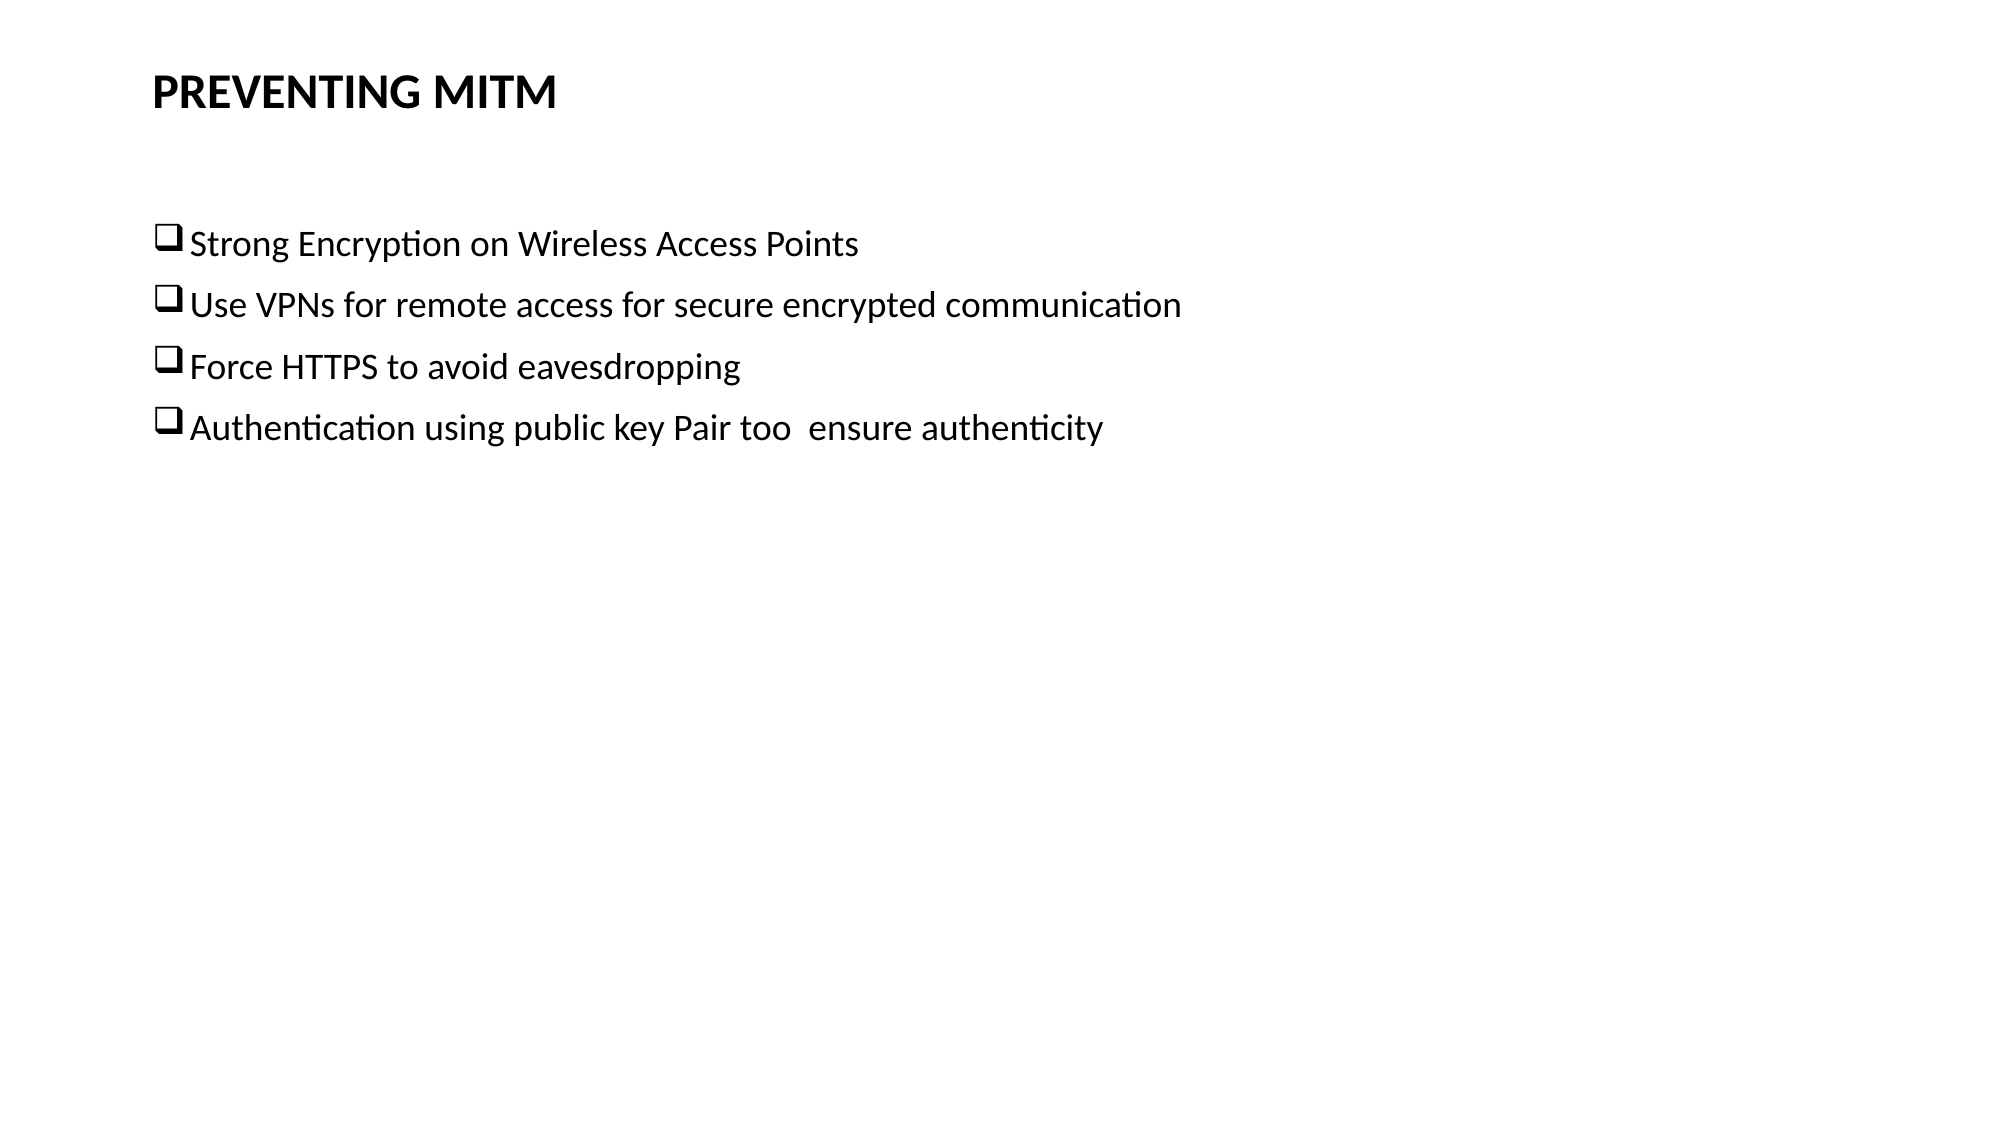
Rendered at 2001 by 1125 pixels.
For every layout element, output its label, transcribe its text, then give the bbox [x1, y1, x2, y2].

list PREVENTING MITM Strong Encryption on Wireless Access Points Use VPNs for remote access for secure encrypted communication Force HTTPS to avoid eavesdropping Authentication using public key Pair too ensure authenticity [137, 58, 1863, 1014]
